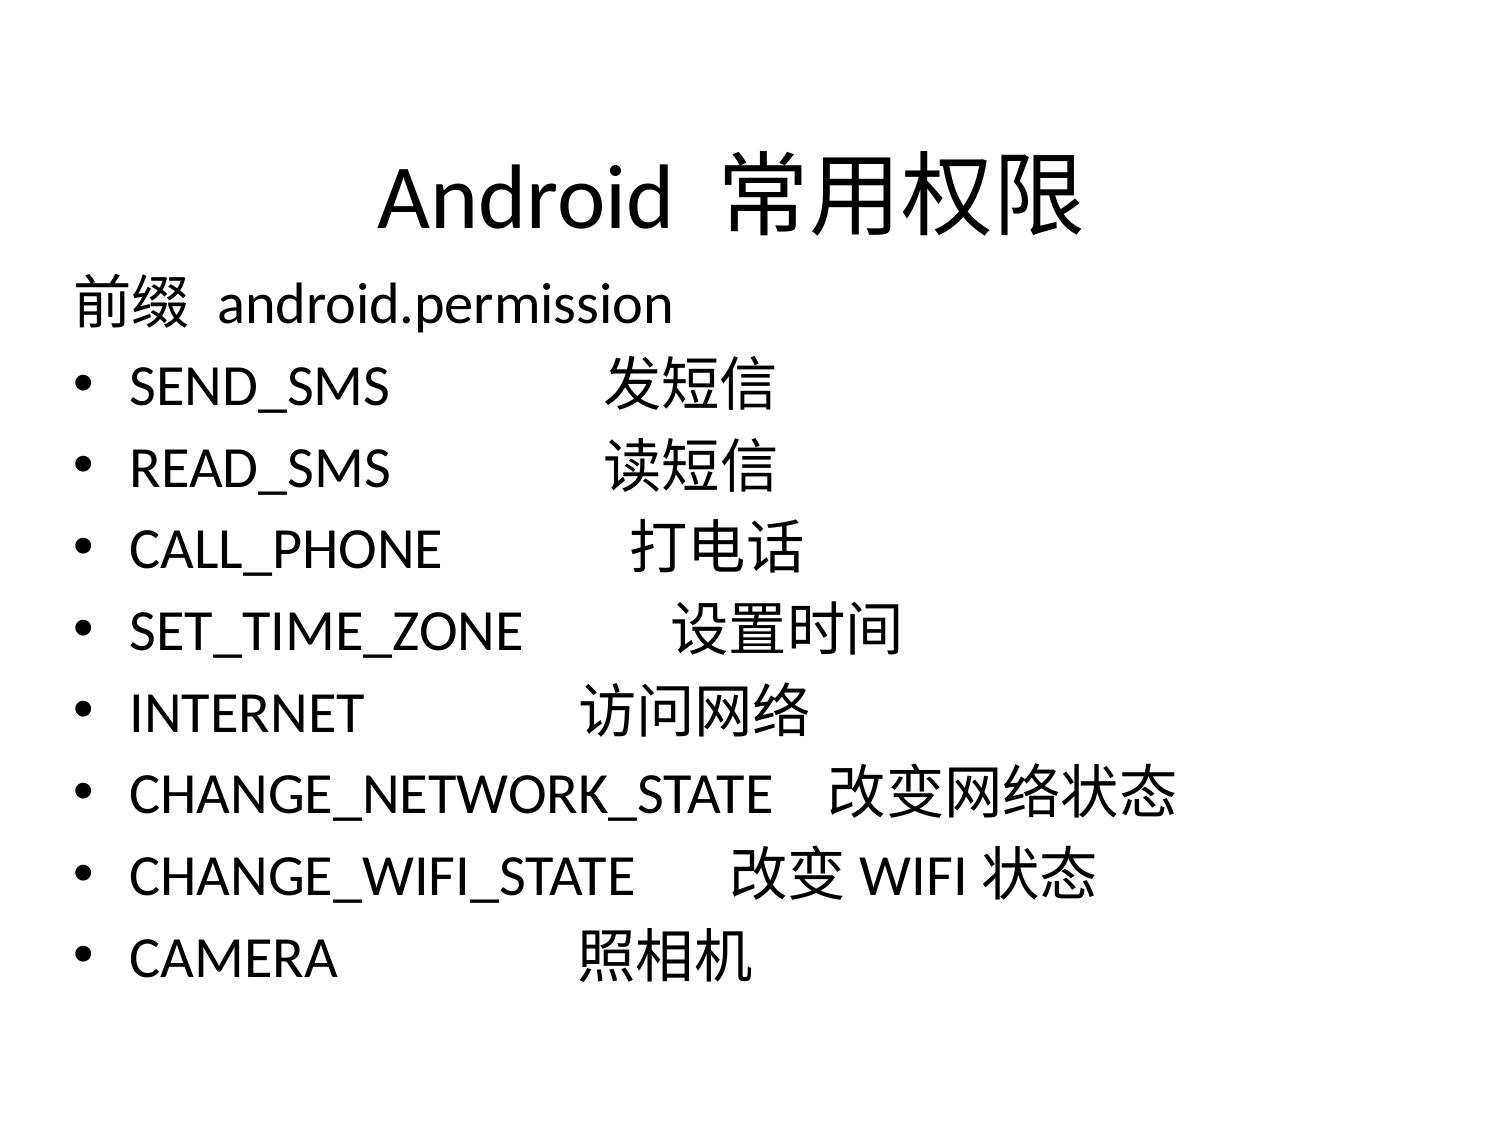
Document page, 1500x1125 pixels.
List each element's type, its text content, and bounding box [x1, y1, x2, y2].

title Android 常用权限 [56, 128, 1407, 317]
list 前缀 android.permission SEND_SMS 发短信 READ_SMS 读短信 CALL_PHONE 打电话 SET_TIME_ZONE 设置时间 INTERNET 访问网络 CHANGE_NETWORK_STATE 改变网络状态 CHANGE_WIFI_STATE 改变WIFI状态 CAMERA 照相机 [58, 257, 1409, 1001]
